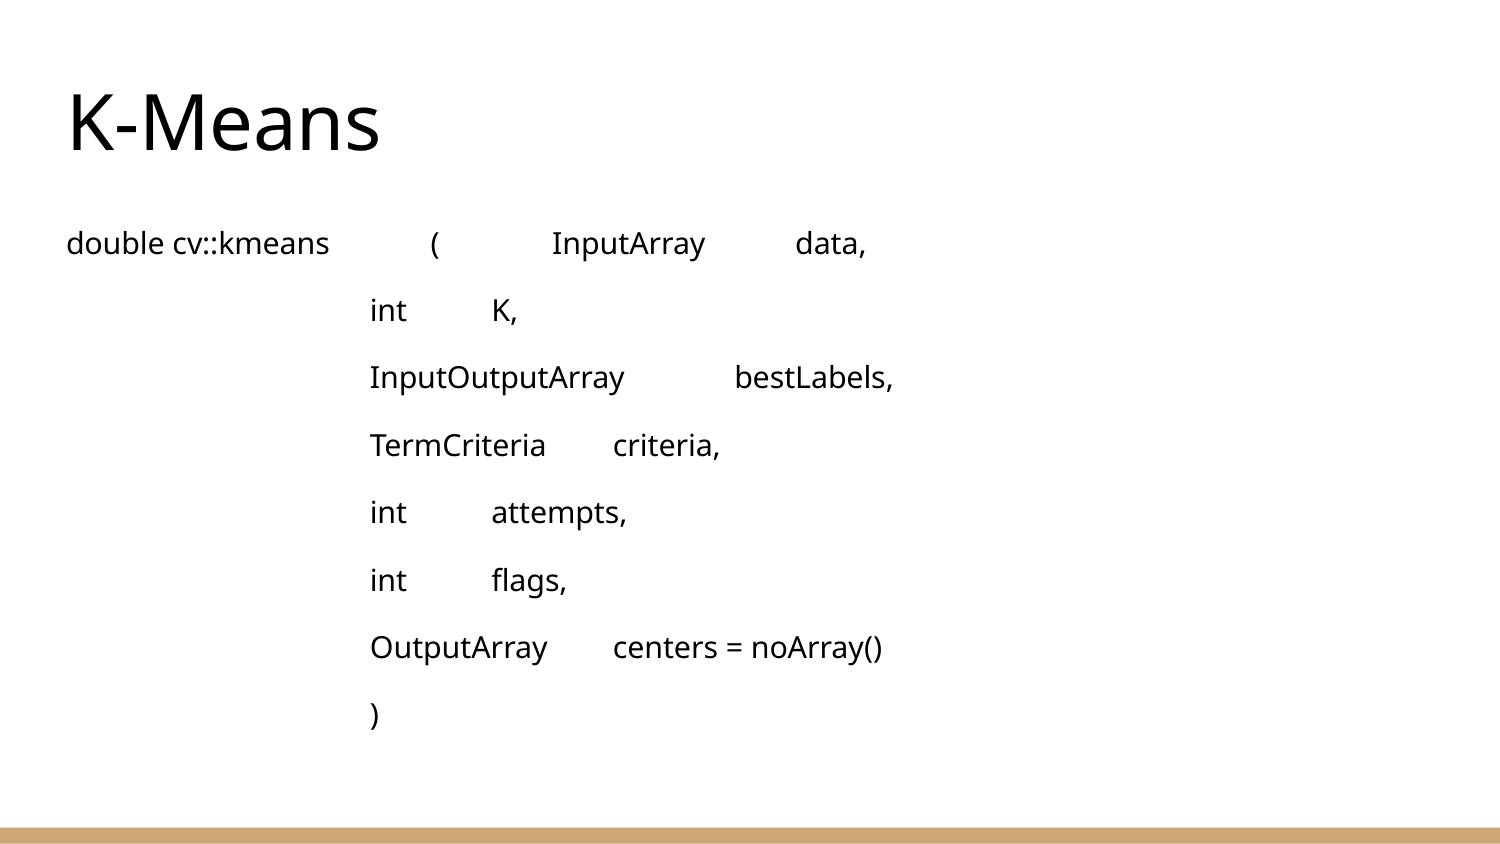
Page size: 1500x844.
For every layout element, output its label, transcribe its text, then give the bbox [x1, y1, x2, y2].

list double cv::kmeans ( InputArray data, int K, InputOutputArray bestLabels, TermCriteria criteria, int attempts, int flags, OutputArray centers = noArray() ) [51, 200, 1449, 752]
title K-Means [51, 51, 1449, 189]
